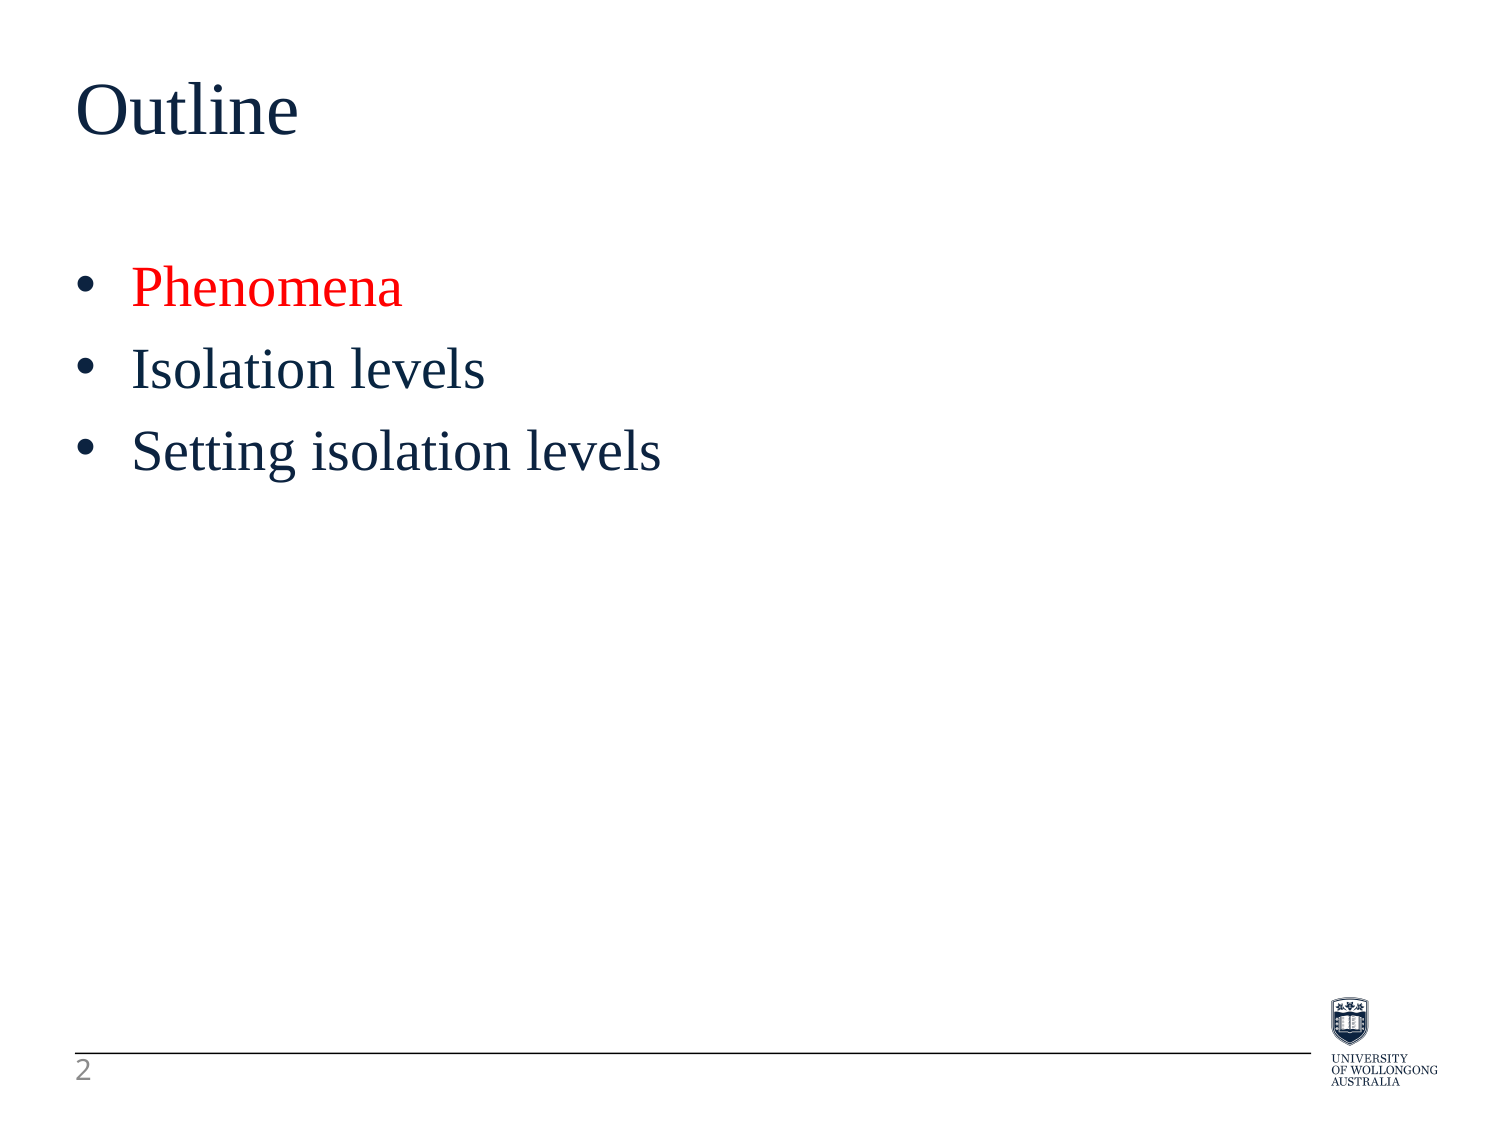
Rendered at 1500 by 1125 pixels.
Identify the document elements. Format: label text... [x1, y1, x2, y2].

text_box 2 [74, 1059, 135, 1091]
text_box Outline [74, 67, 1269, 206]
text_box Phenomena Isolation levels Setting isolation levels [74, 248, 1367, 768]
